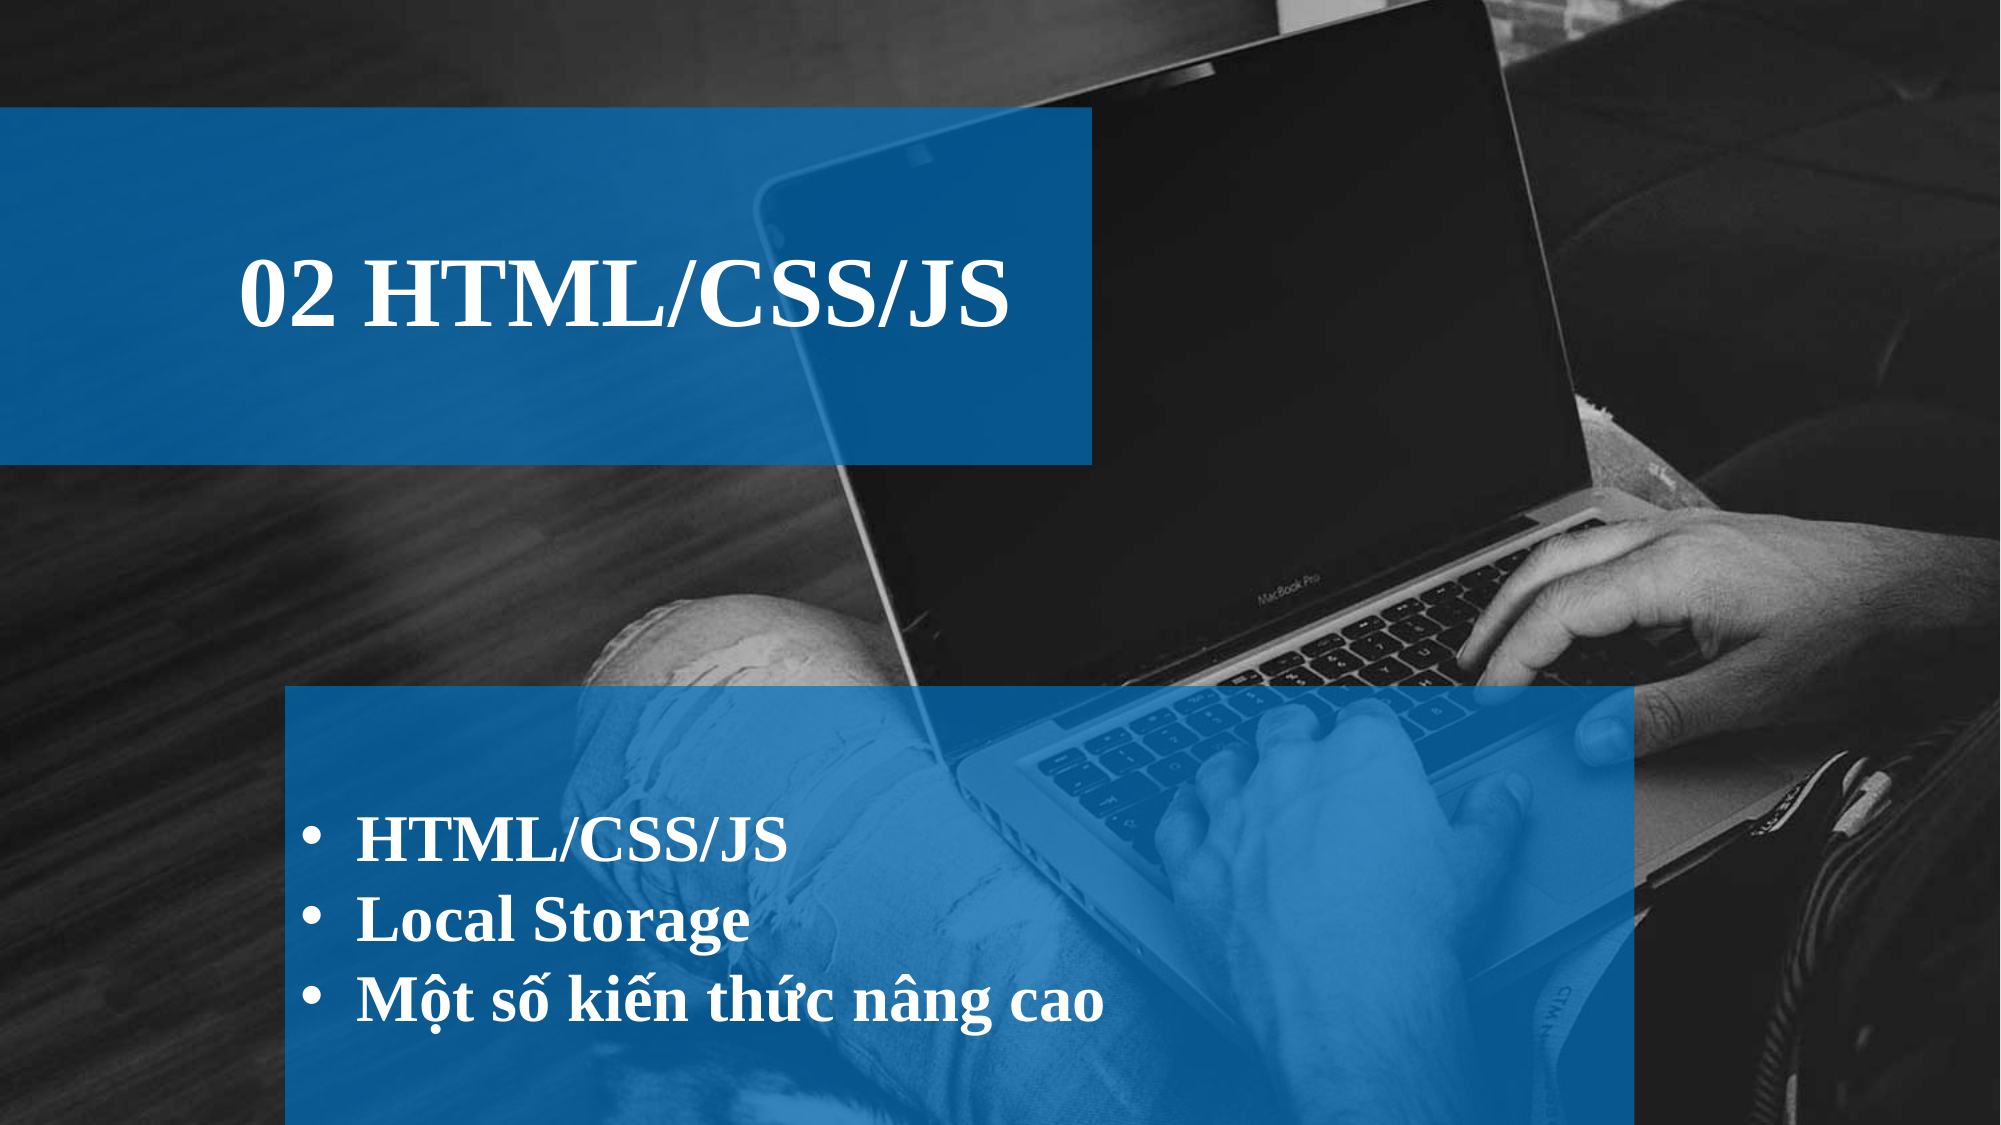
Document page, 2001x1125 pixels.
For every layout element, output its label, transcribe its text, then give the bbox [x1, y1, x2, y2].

text_box [0, 106, 1093, 466]
picture [0, 0, 2001, 1125]
text_box [284, 685, 1636, 1125]
text_box 02 HTML/CSS/JS [0, 218, 1028, 354]
text_box HTML/CSS/JS Local Storage Một số kiến thức nâng cao [285, 787, 1635, 1125]
